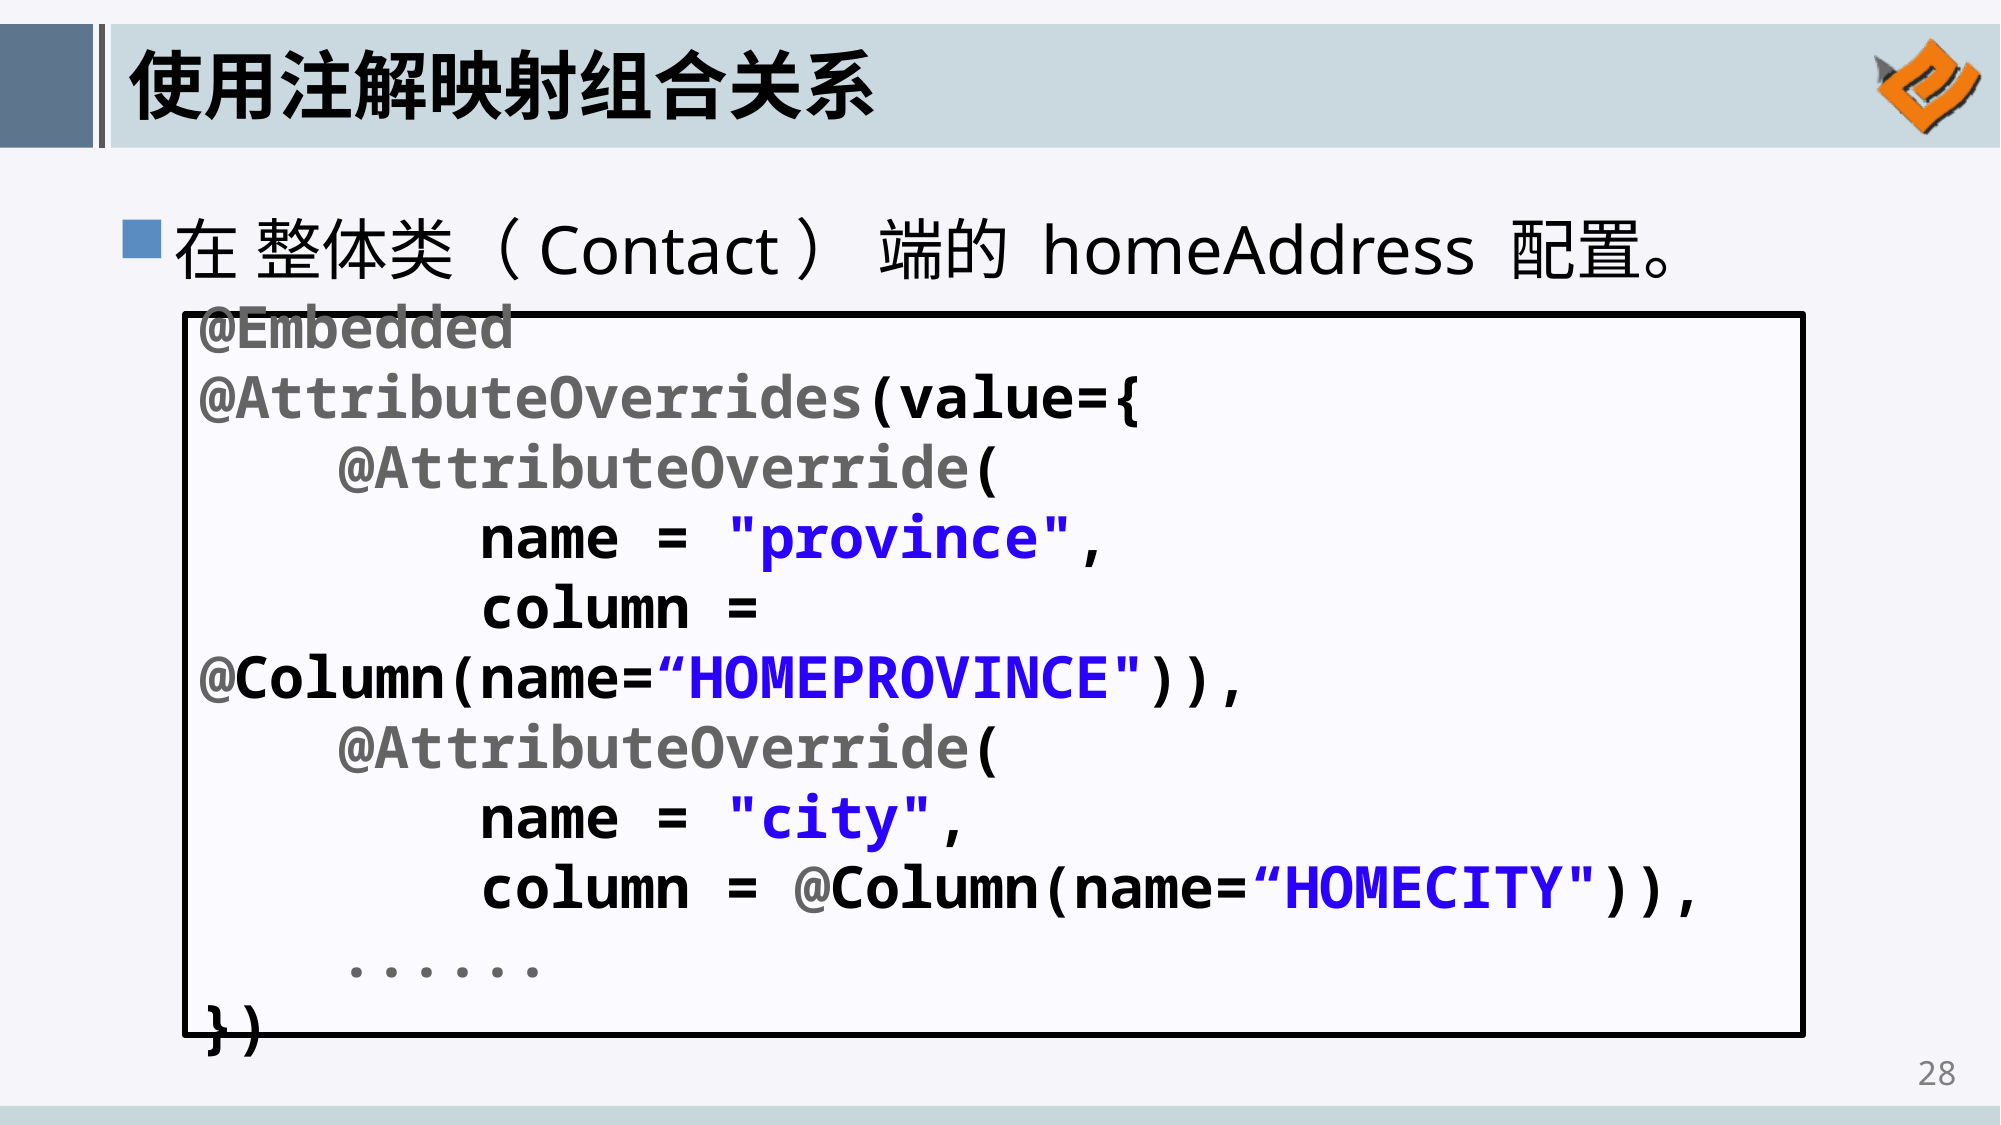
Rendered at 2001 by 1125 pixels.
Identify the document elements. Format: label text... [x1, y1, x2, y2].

text_box @Embedded @AttributeOverrides(value={ @AttributeOverride( name = "province", column = @Column(name=“HOMEPROVINCE")), @AttributeOverride( name = "city", column = @Column(name=“HOMECITY")), ...... }) [184, 314, 1804, 1035]
title 使用注解映射组合关系 [114, 30, 1845, 141]
list 在 整体类（Contact） 端的 homeAddress 配置。 [102, 184, 1898, 327]
picture [1874, 38, 1981, 134]
